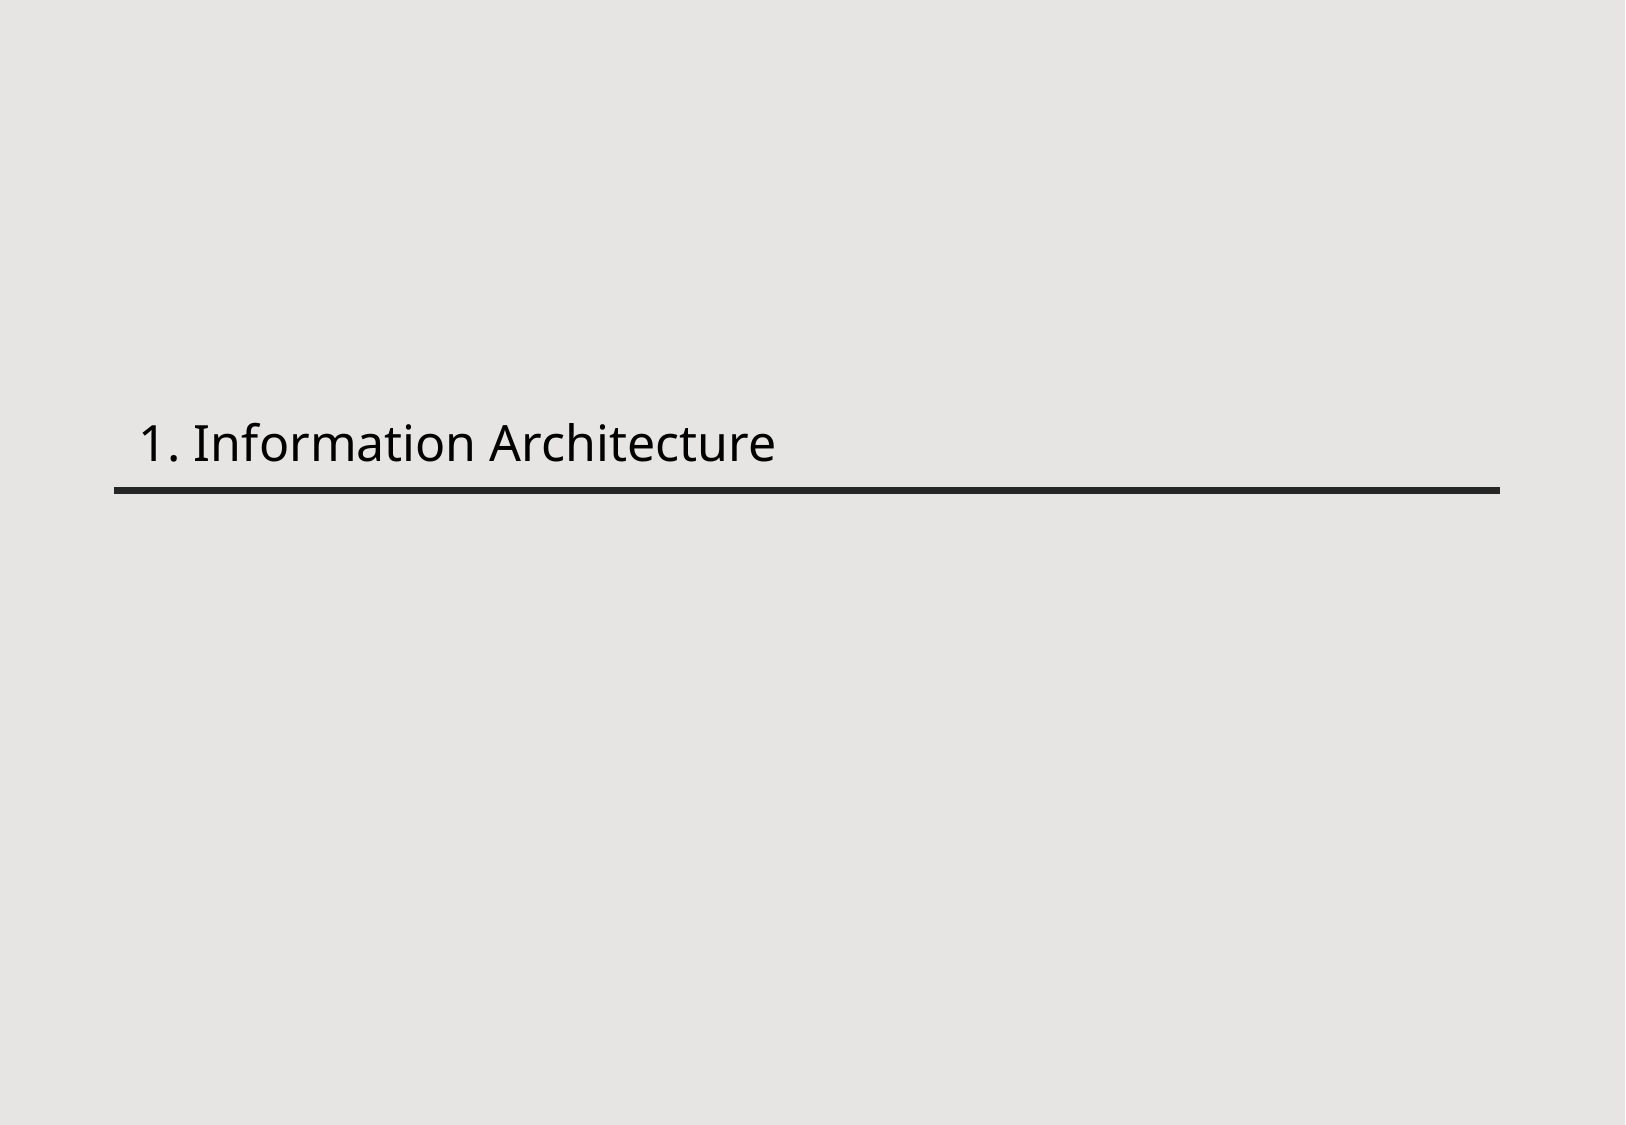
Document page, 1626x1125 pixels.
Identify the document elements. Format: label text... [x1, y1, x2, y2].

text_box 1. Information Architecture [124, 403, 793, 479]
